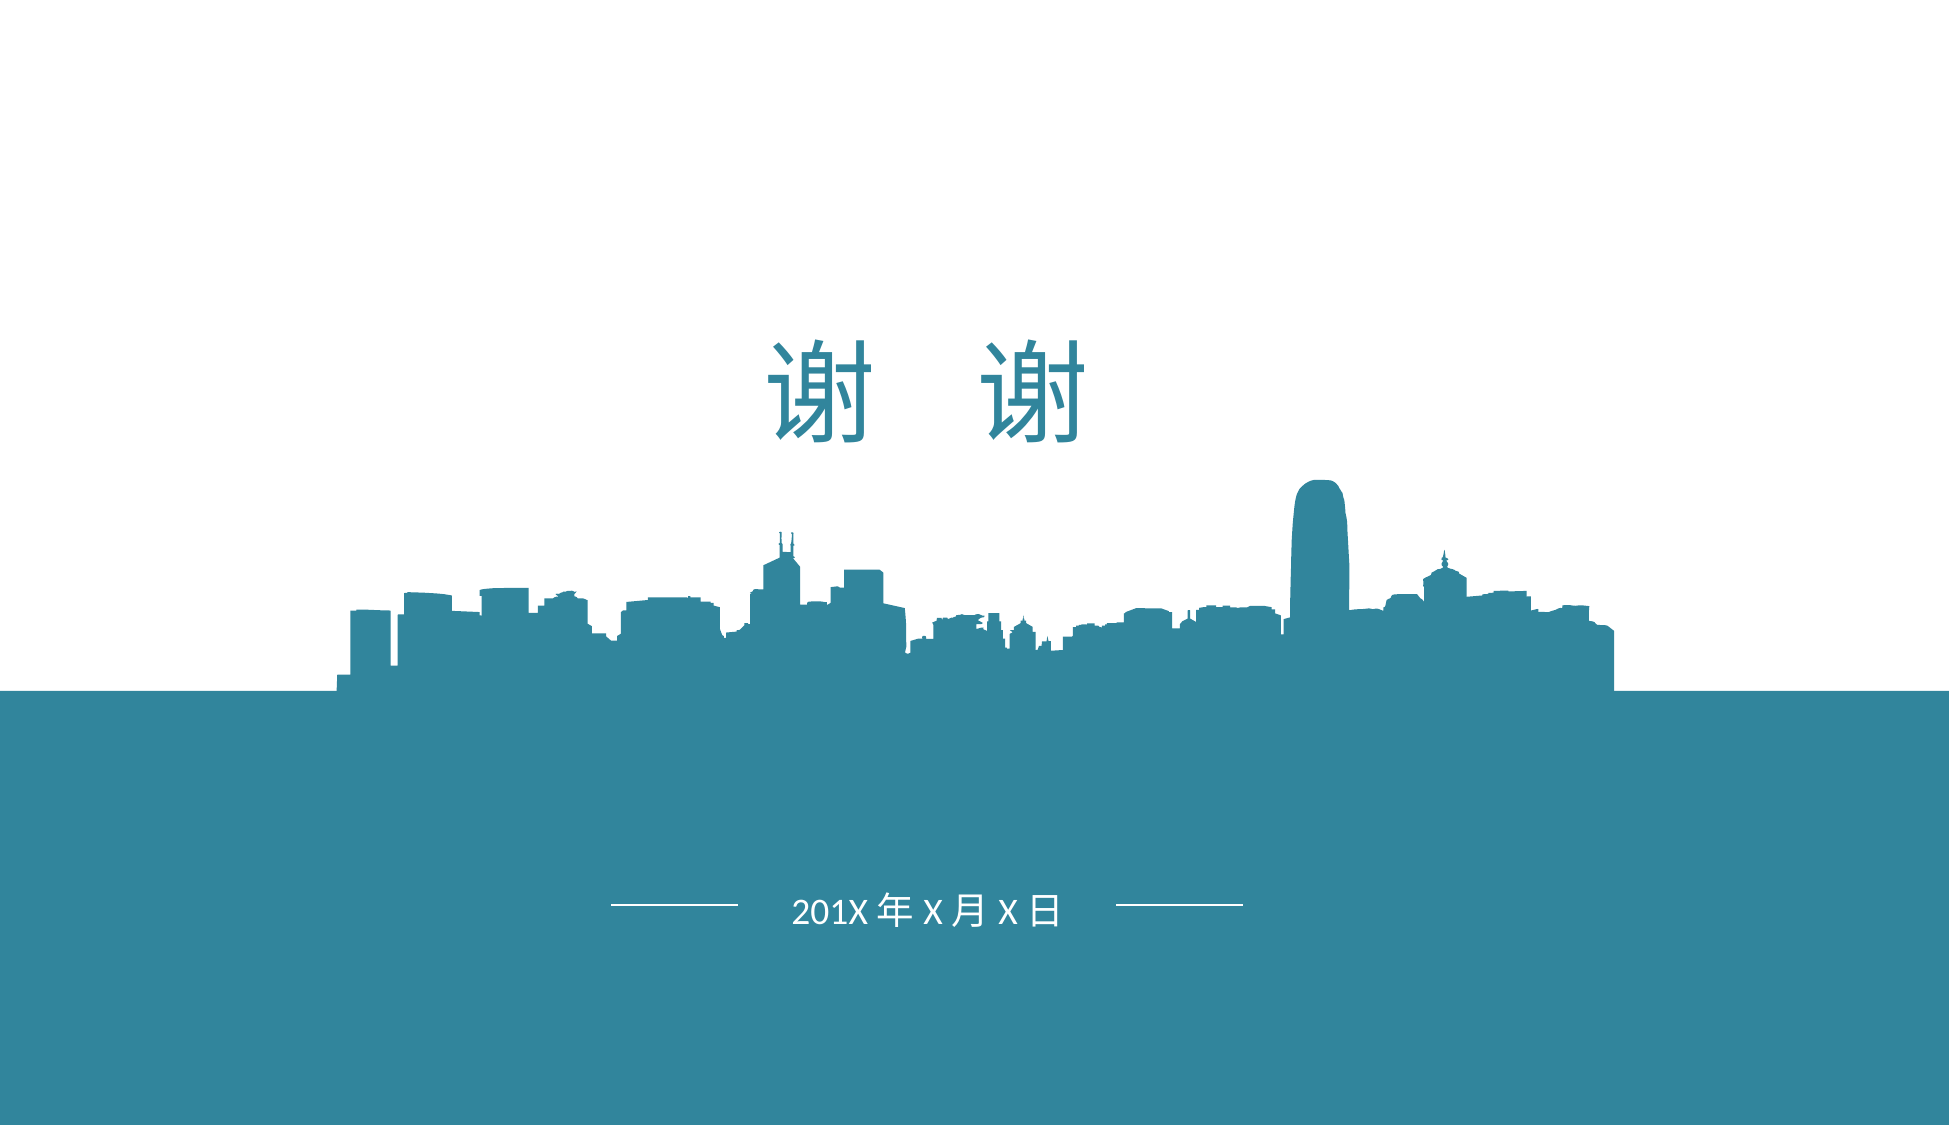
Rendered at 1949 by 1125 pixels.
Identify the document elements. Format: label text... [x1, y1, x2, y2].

text_box 201X年X月X日 [776, 879, 1079, 940]
